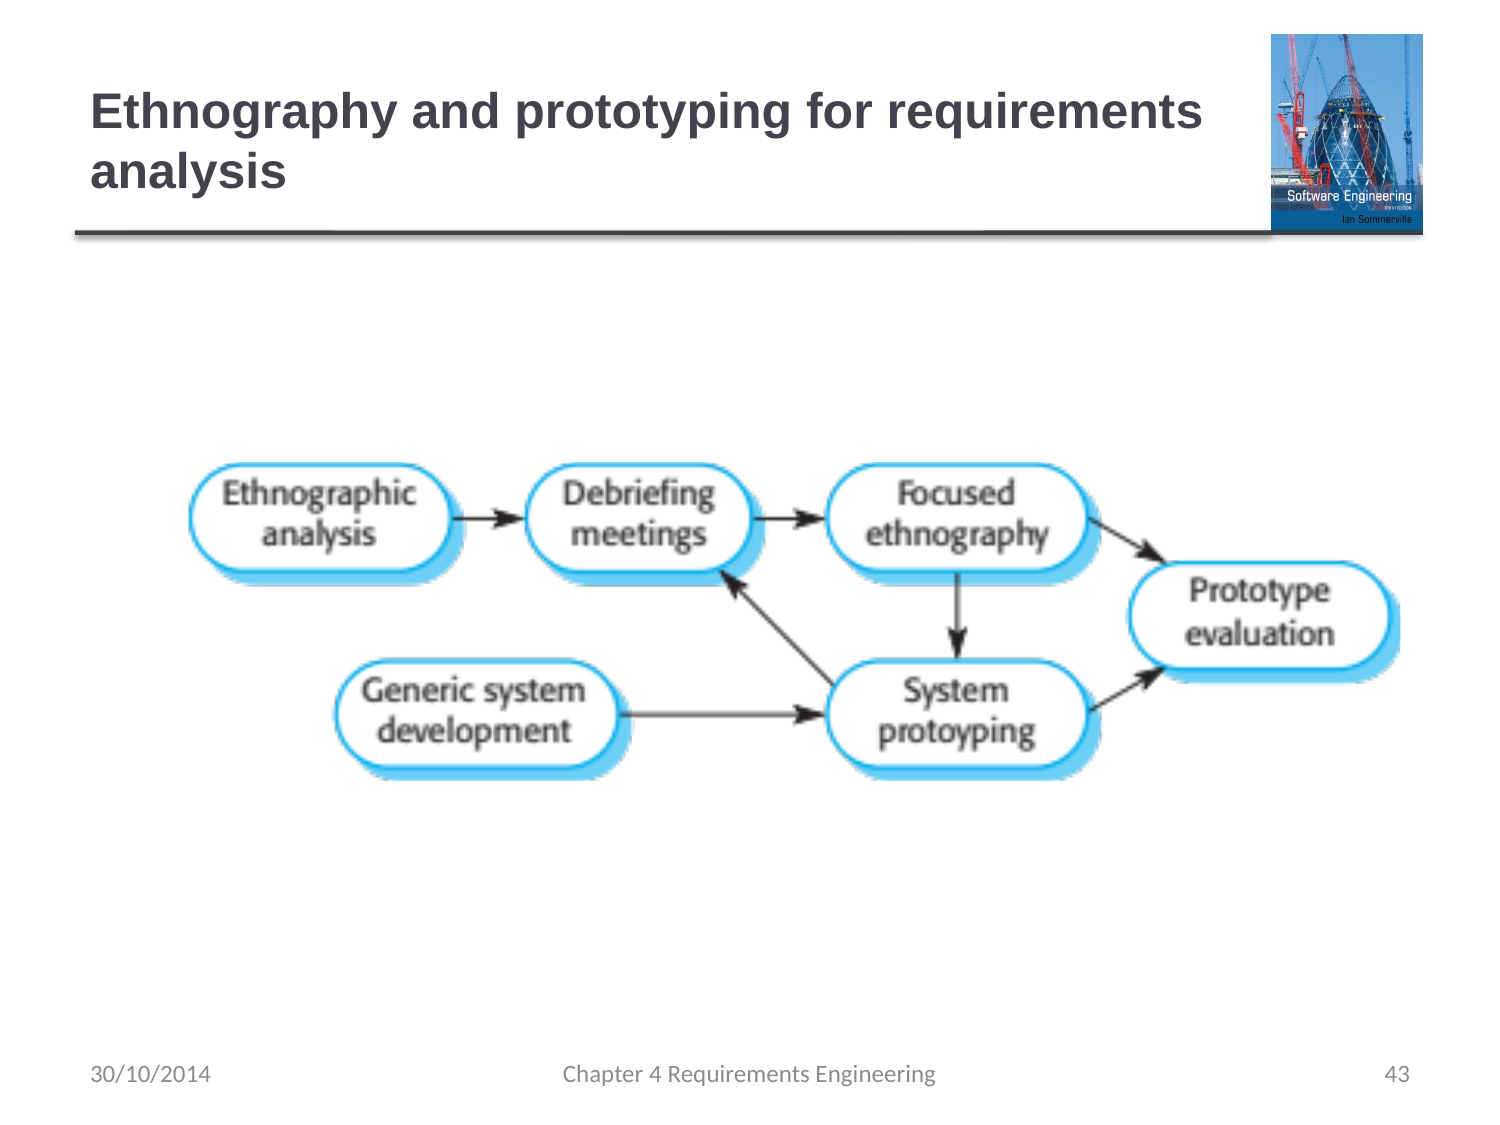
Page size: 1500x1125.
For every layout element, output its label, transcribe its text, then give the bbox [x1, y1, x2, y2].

footer Chapter 4 Requirements Engineering [512, 1042, 988, 1103]
title Ethnography and prototyping for requirements analysis [74, 44, 1272, 233]
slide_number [75, 1042, 425, 1103]
picture [187, 462, 1401, 781]
picture [1271, 34, 1423, 230]
slide_number 43 [1074, 1042, 1425, 1103]
